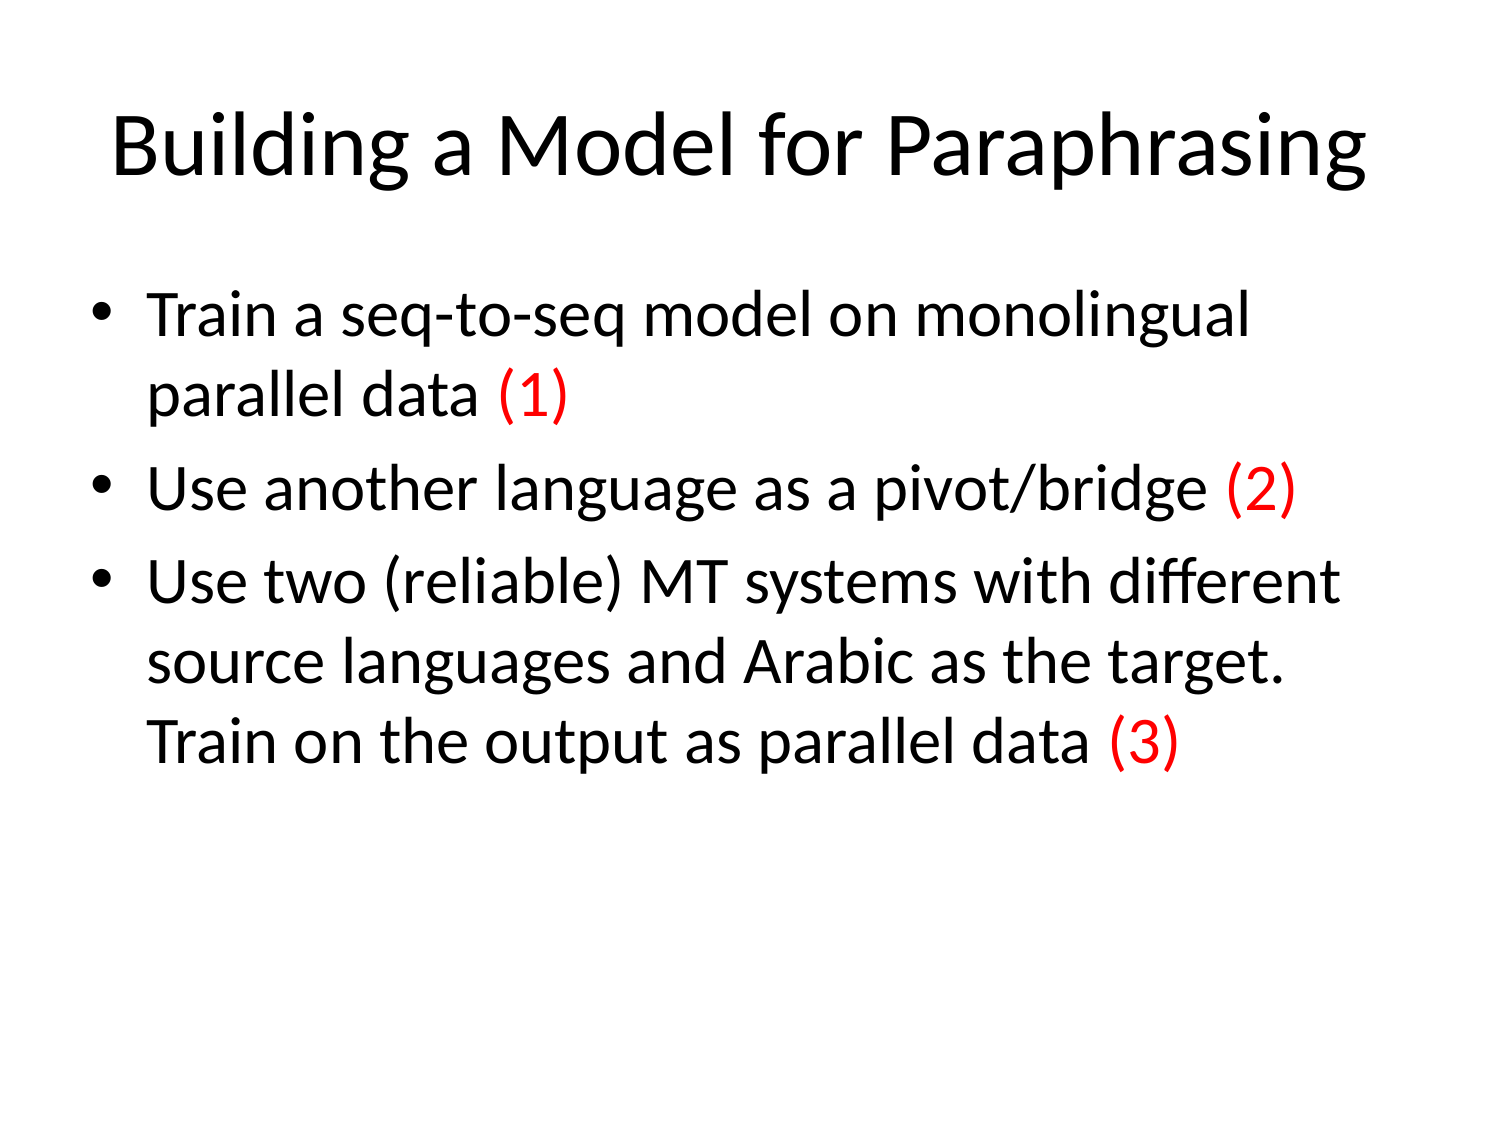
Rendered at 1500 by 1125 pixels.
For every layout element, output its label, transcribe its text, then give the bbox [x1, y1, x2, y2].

list Train a seq-to-seq model on monolingual parallel data (1) Use another language as a pivot/bridge (2) Use two (reliable) MT systems with different source languages and Arabic as the target. Train on the output as parallel data (3) [75, 262, 1425, 1005]
title Building a Model for Paraphrasing [75, 45, 1425, 233]
